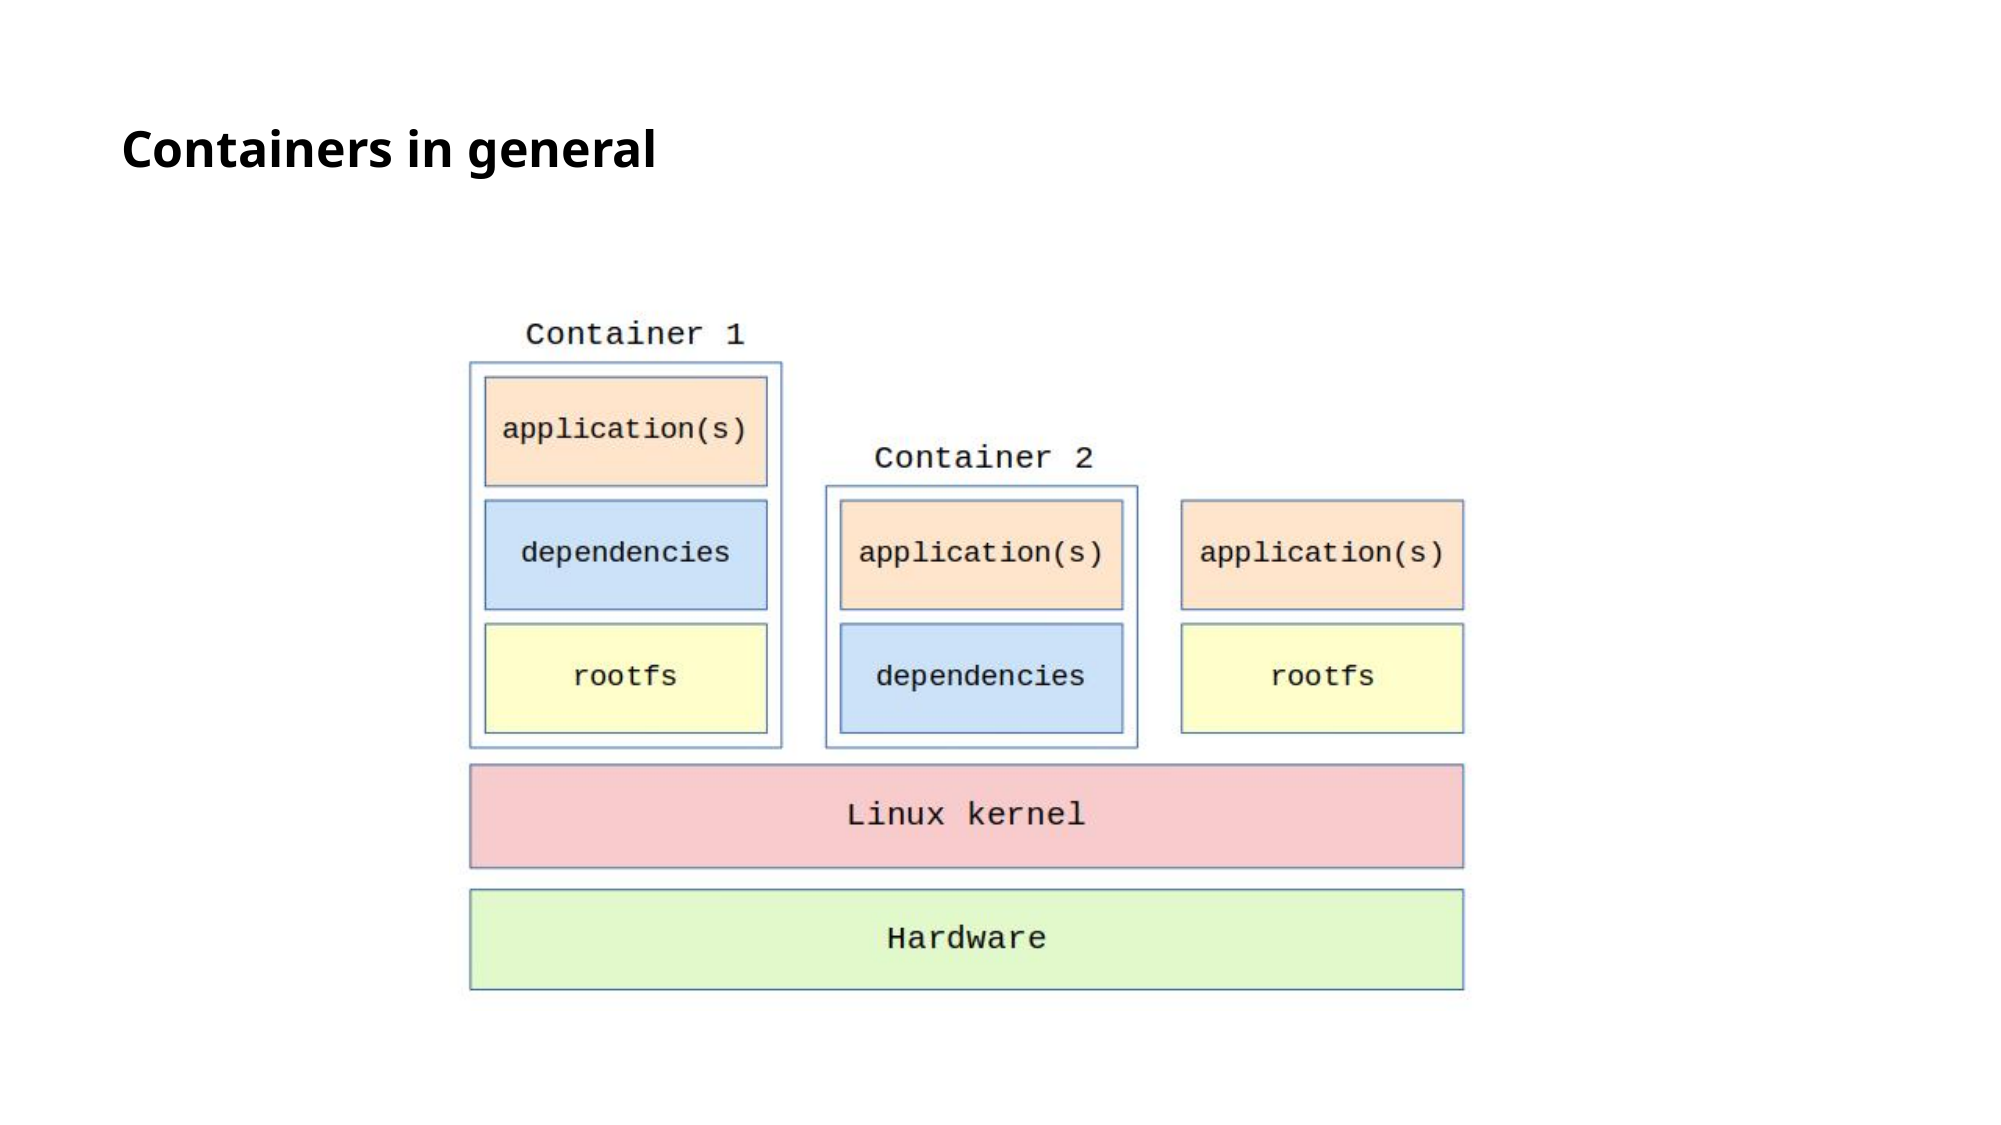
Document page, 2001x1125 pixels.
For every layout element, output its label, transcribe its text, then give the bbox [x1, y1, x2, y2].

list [449, 302, 1489, 1011]
title Containers in general [106, 42, 1832, 260]
